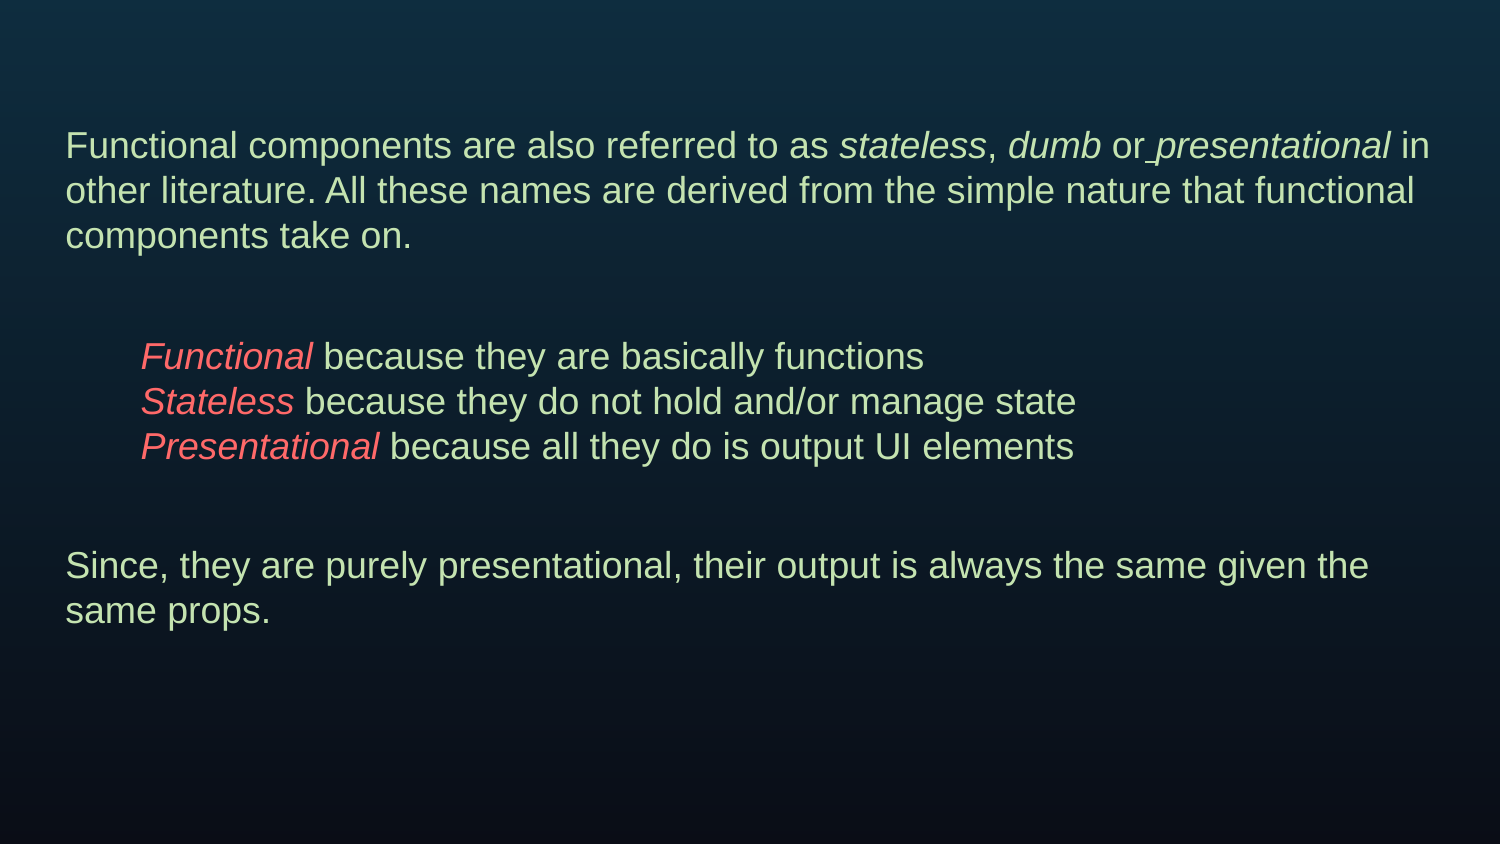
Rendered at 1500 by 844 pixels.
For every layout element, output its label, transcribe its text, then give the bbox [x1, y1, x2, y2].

text_box Functional components are also referred to as stateless, dumb or presentational in other literature. All these names are derived from the simple nature that functional components take on. [65, 121, 1435, 289]
text_box Functional because they are basically functions Stateless because they do not hold and/or manage state Presentational because all they do is output UI elements [125, 324, 1188, 475]
text_box Since, they are purely presentational, their output is always the same given the same props. [65, 541, 1435, 677]
